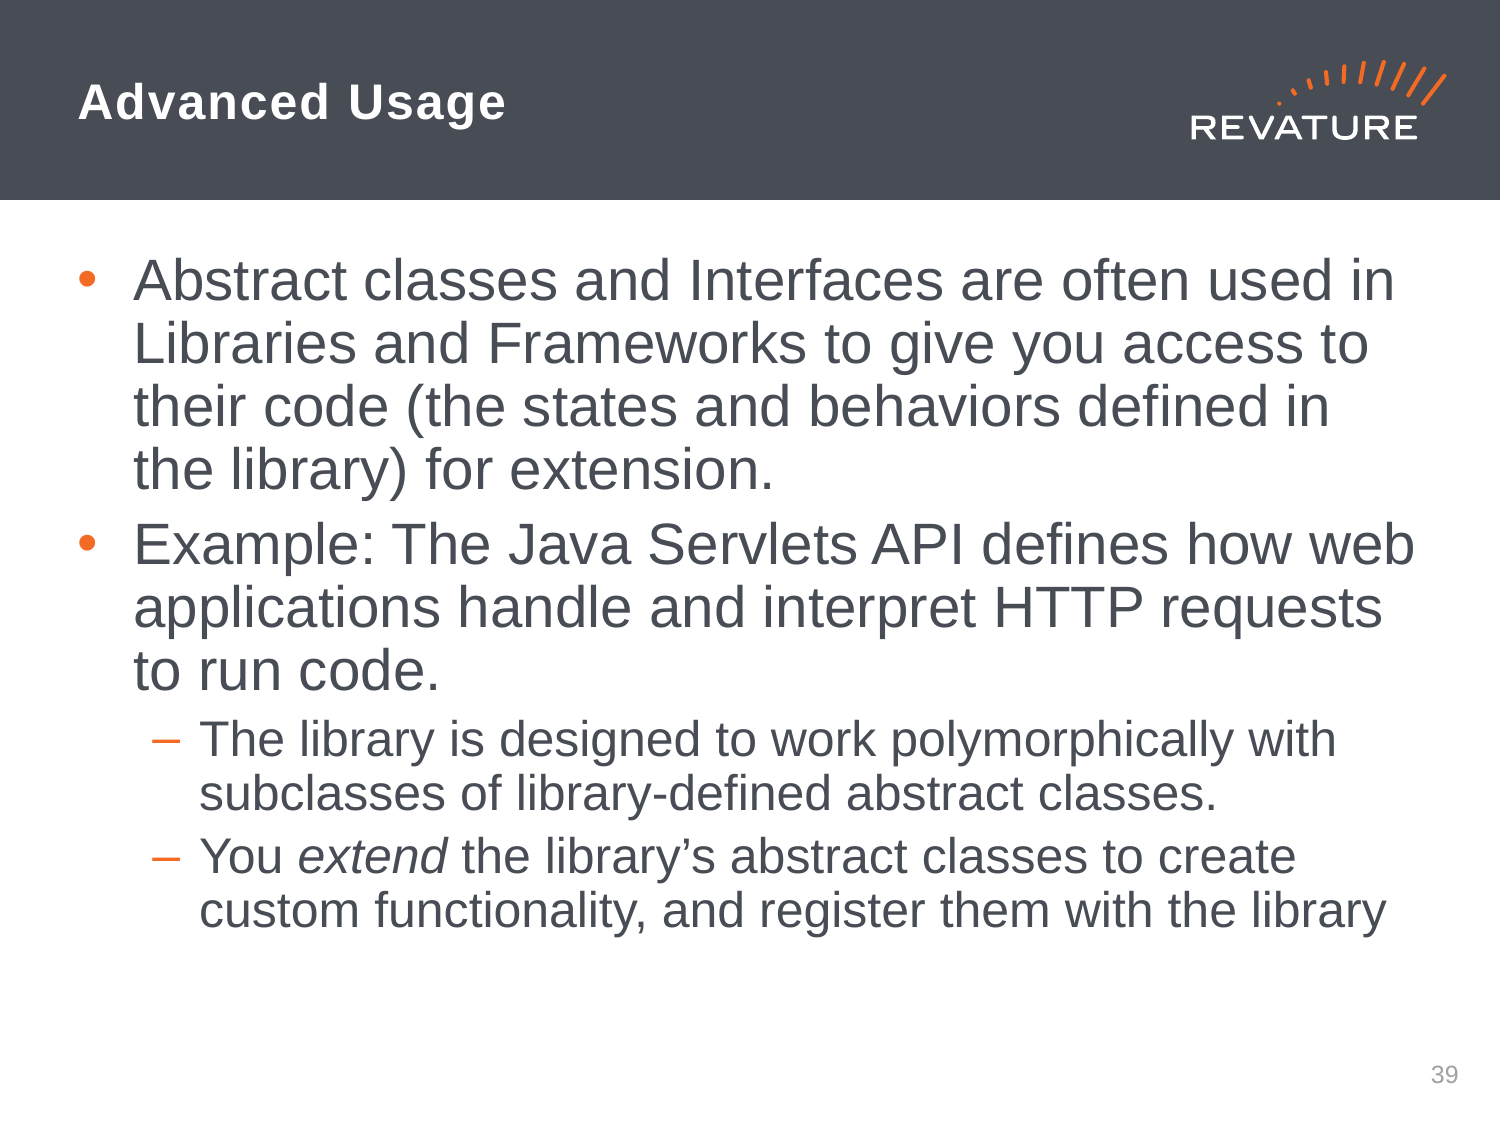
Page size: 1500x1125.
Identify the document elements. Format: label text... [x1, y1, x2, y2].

title Advanced Usage [62, 0, 1084, 200]
list Abstract classes and Interfaces are often used in Libraries and Frameworks to give you access to their code (the states and behaviors defined in the library) for extension. Example: The Java Servlets API defines how web applications handle and interpret HTTP requests to run code. The library is designed to work polymorphically with subclasses of library-defined abstract classes. You extend the library’s abstract classes to create custom functionality, and register them with the library [62, 243, 1438, 986]
slide_number 38 [1332, 1043, 1474, 1104]
